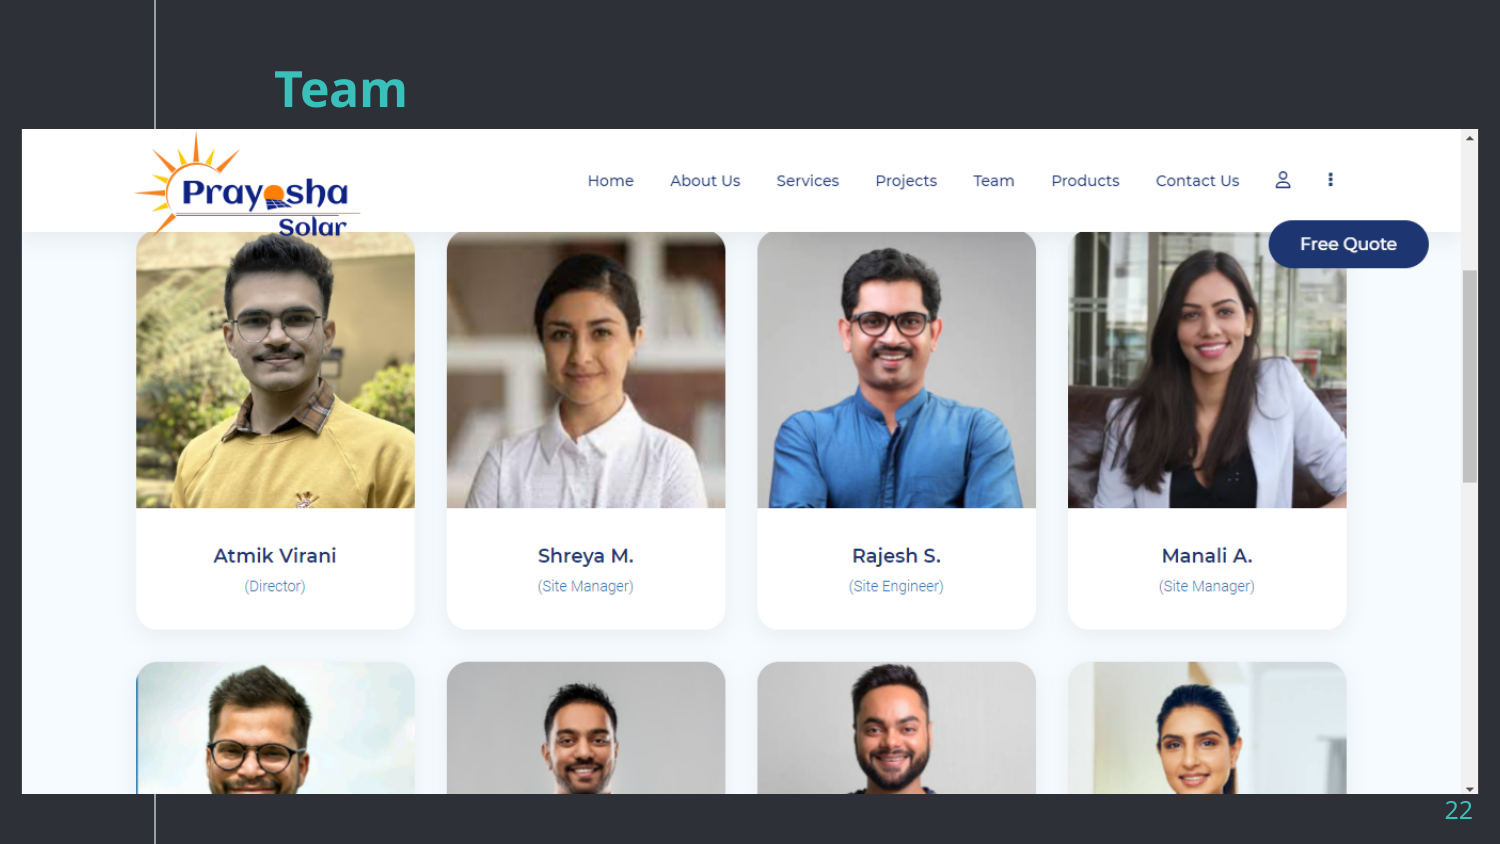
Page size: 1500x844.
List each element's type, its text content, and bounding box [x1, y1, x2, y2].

picture [21, 129, 1479, 795]
slide_number 22 [1398, 779, 1489, 832]
text_box Team [259, 49, 1096, 125]
